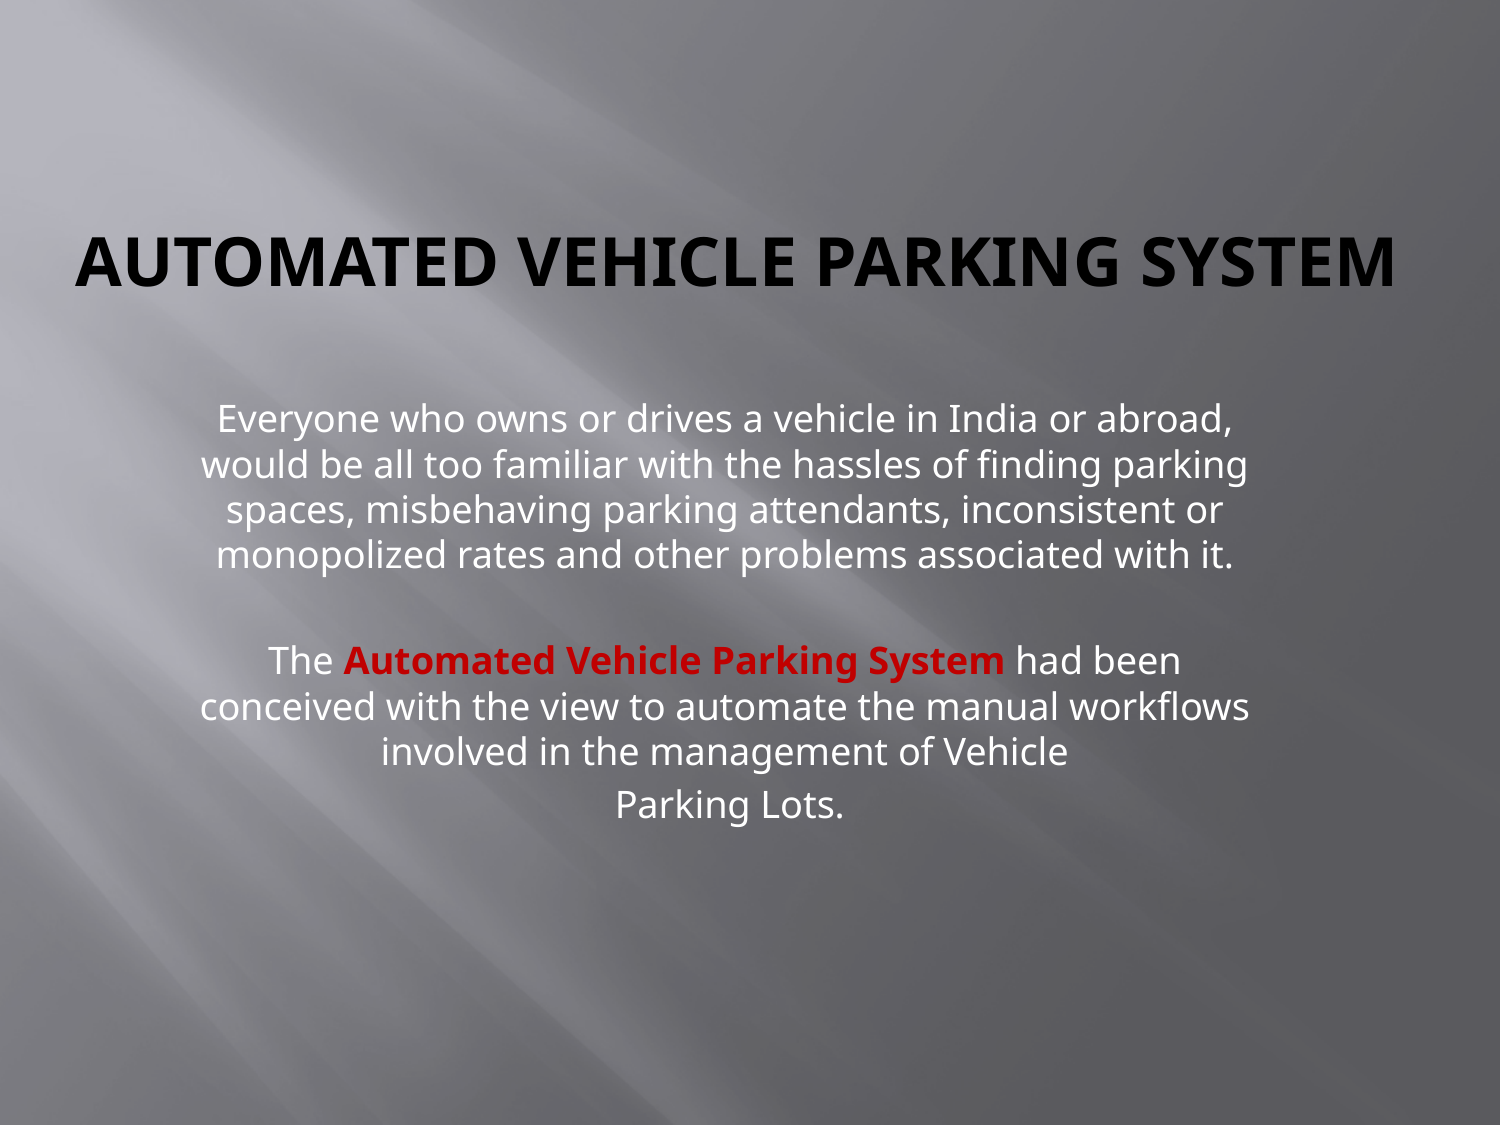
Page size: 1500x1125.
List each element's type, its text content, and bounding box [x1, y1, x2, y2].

subtitle Everyone who owns or drives a vehicle in India or abroad, would be all too familiar with the hassles of finding parking spaces, misbehaving parking attendants, inconsistent or monopolized rates and other problems associated with it. The Automated Vehicle Parking System had been conceived with the view to automate the manual workflows involved in the management of Vehicle Parking Lots. [174, 387, 1275, 834]
title Automated Vehicle Parking System [62, 162, 1413, 383]
